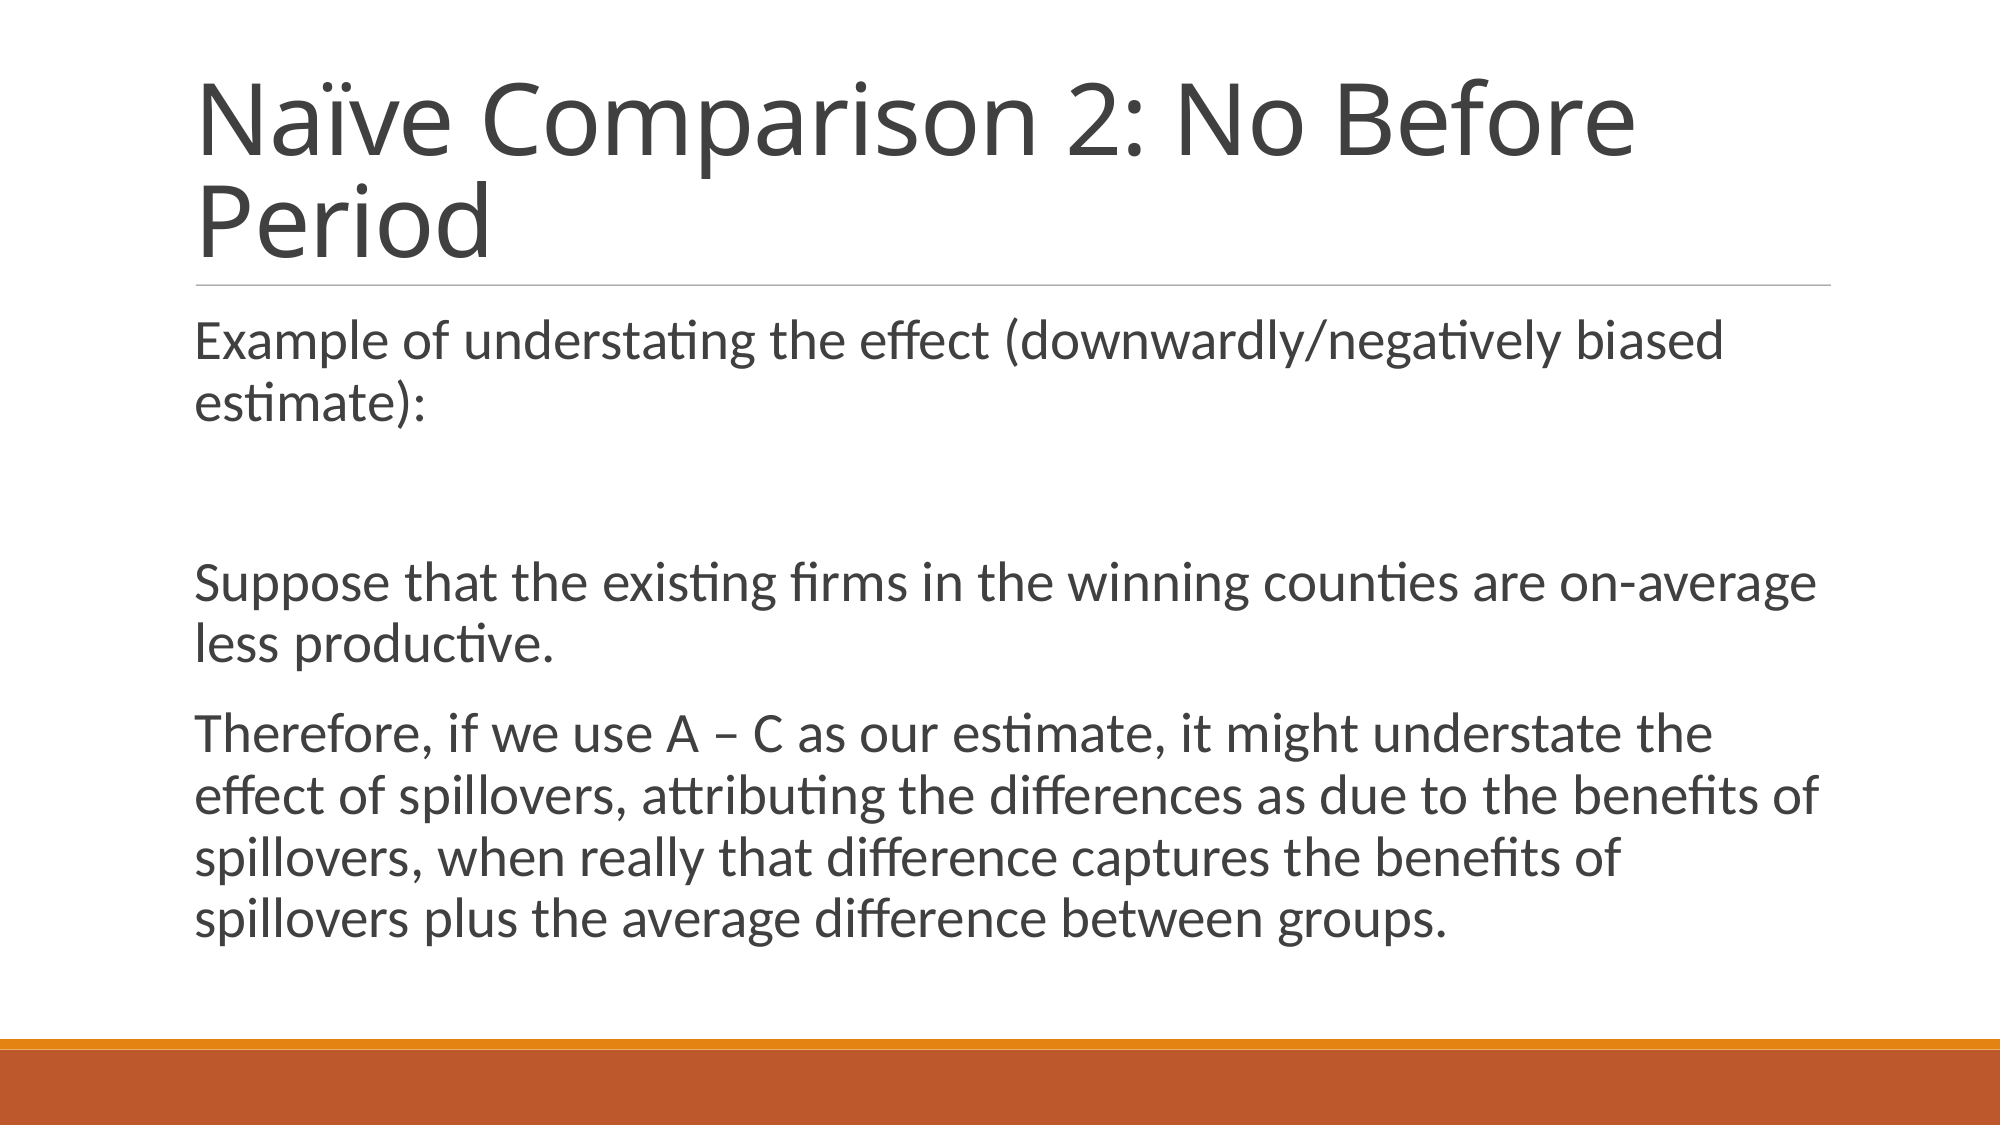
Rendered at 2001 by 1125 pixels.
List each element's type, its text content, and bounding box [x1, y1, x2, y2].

list Example of understating the effect (downwardly/negatively biased estimate): Suppose that the existing firms in the winning counties are on-average less productive. Therefore, if we use A – C as our estimate, it might understate the effect of spillovers, attributing the differences as due to the benefits of spillovers, when really that difference captures the benefits of spillovers plus the average difference between groups. [180, 302, 1830, 963]
title Naïve Comparison 2: No Before Period [180, 47, 1830, 285]
